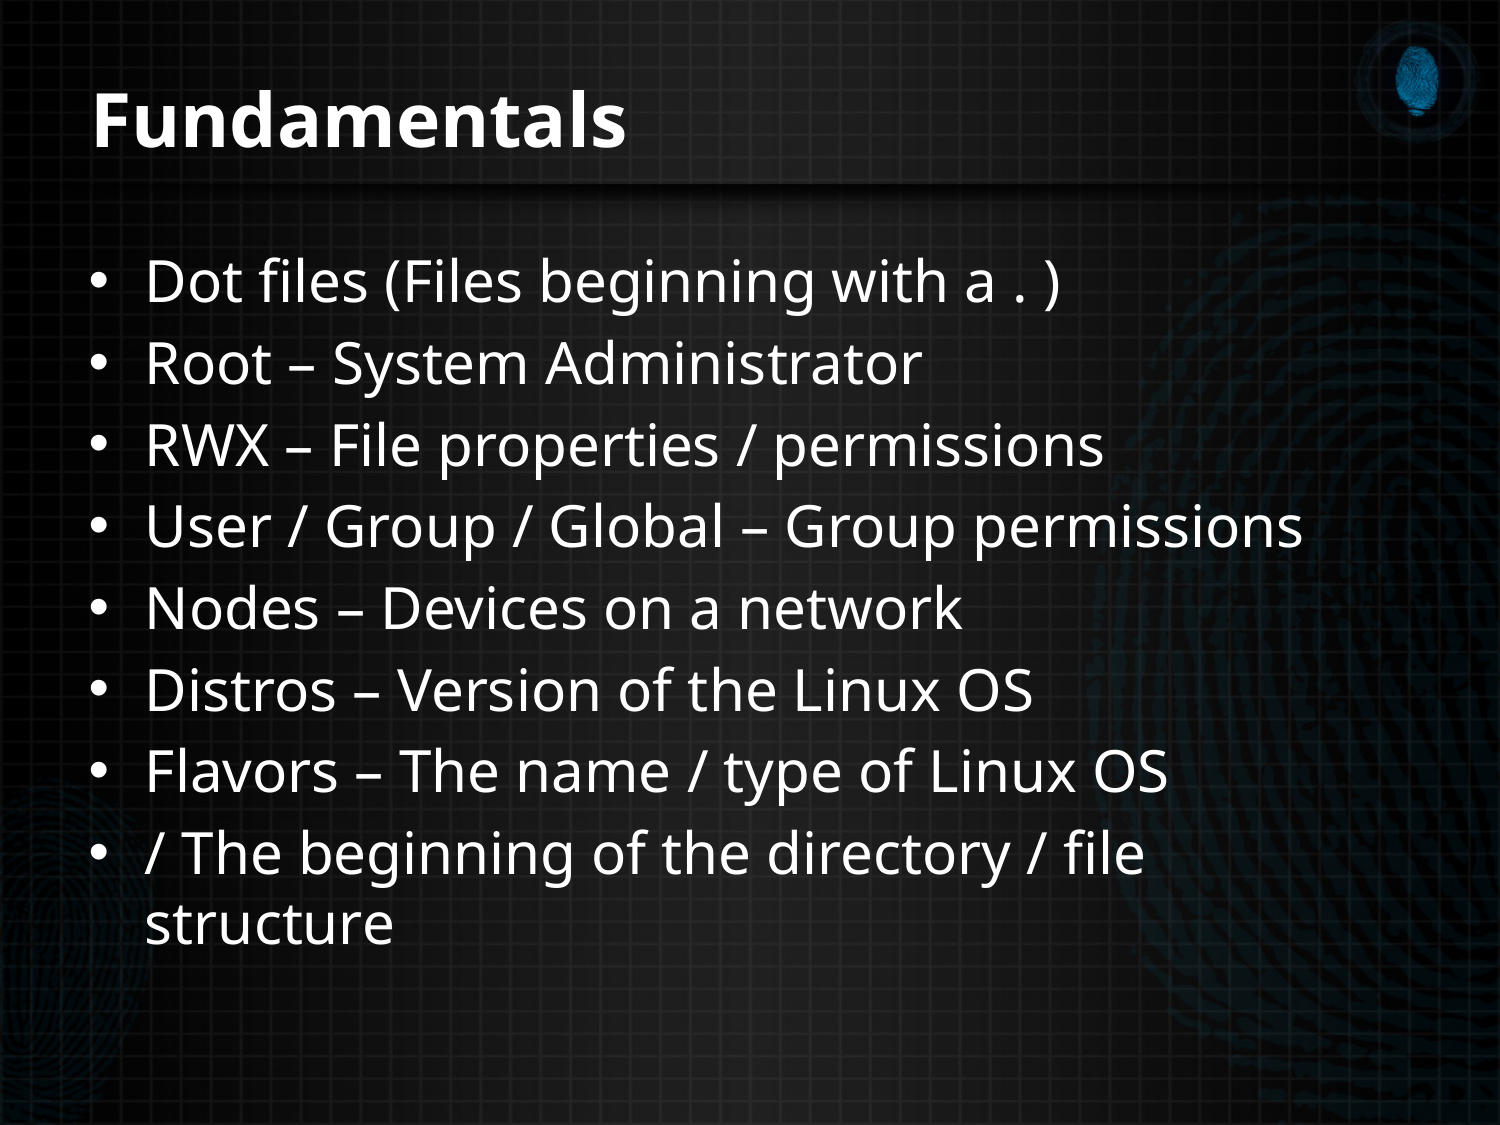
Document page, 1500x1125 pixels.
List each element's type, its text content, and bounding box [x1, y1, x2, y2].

list Dot files (Files beginning with a . ) Root – System Administrator RWX – File properties / permissions User / Group / Global – Group permissions Nodes – Devices on a network Distros – Version of the Linux OS Flavors – The name / type of Linux OS / The beginning of the directory / file structure [73, 236, 1424, 1100]
title Fundamentals [75, 24, 1425, 212]
picture [0, 0, 1500, 1125]
